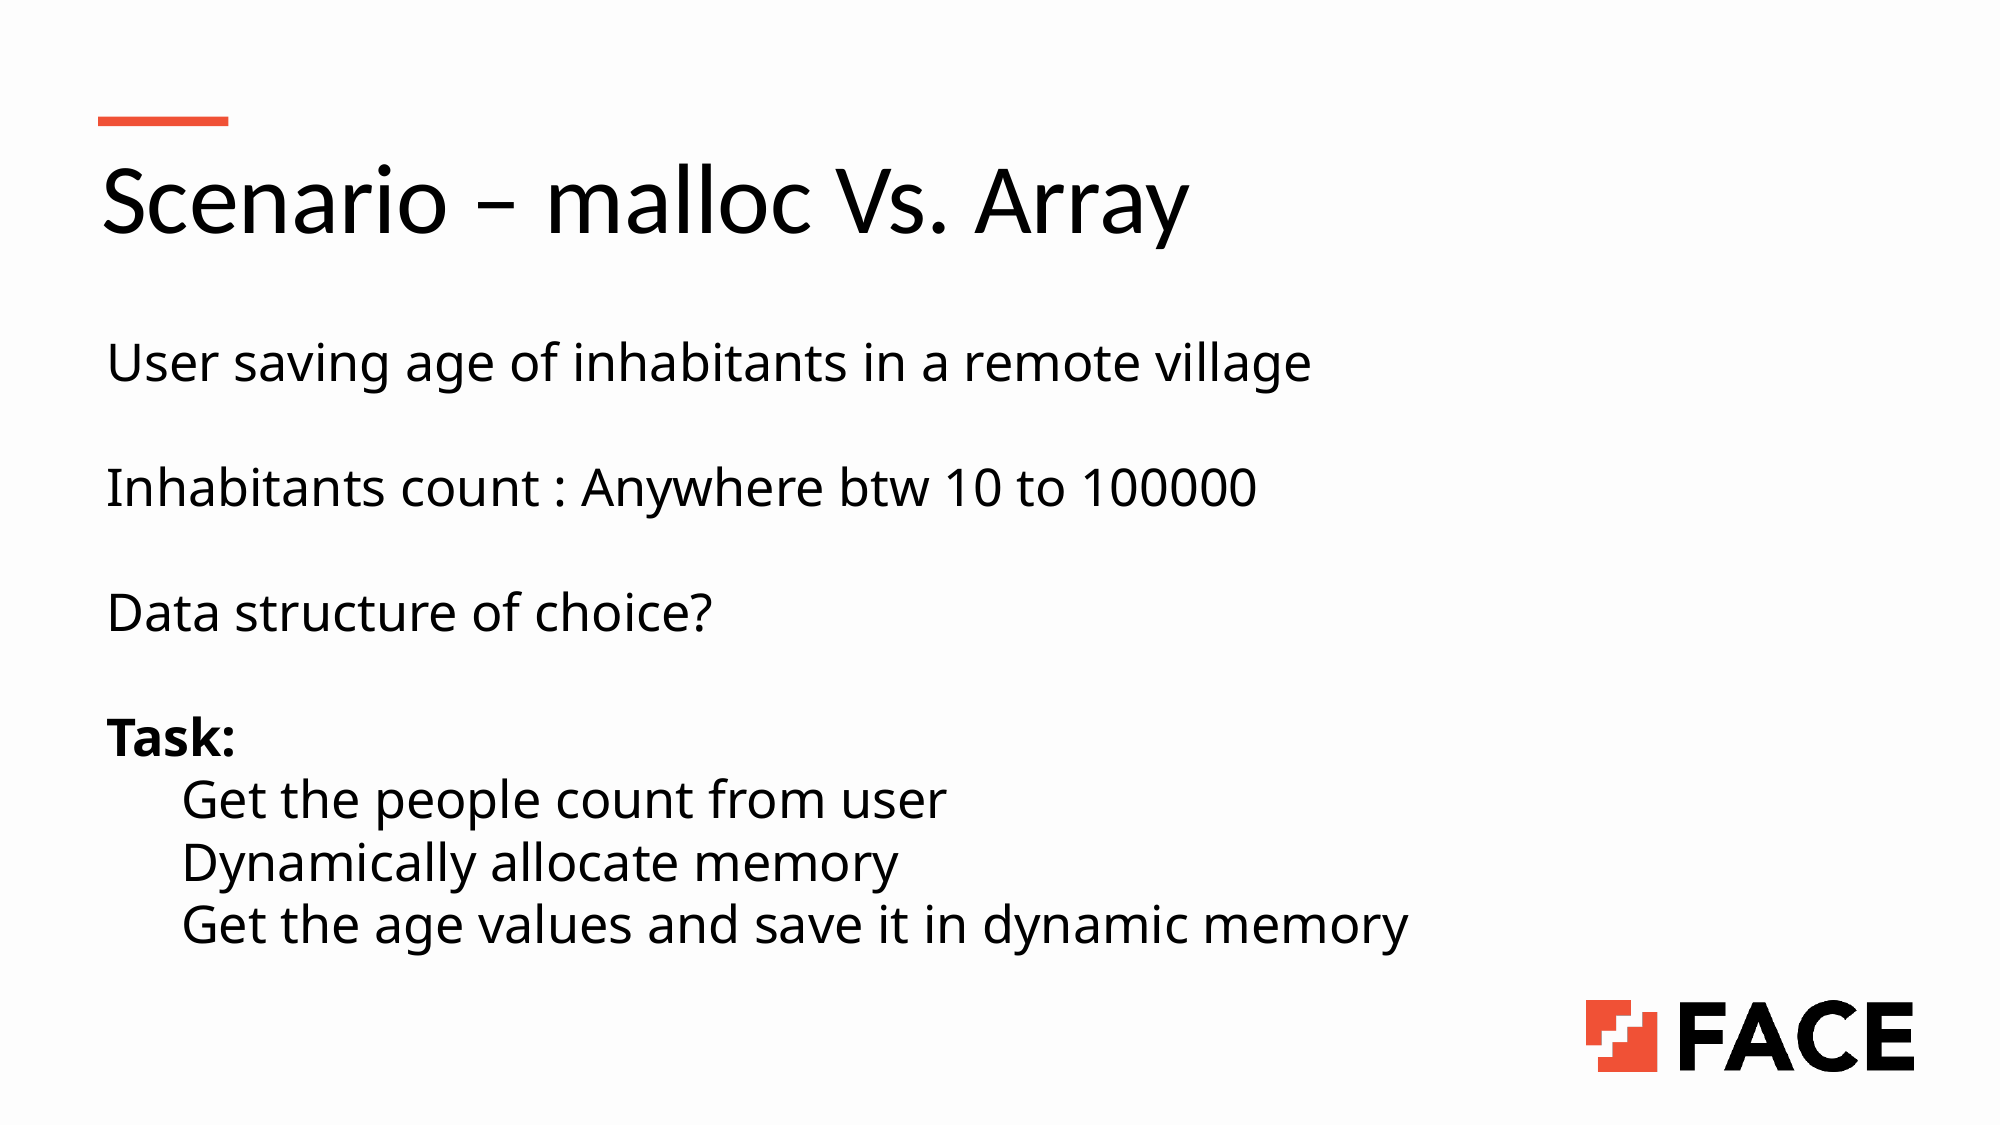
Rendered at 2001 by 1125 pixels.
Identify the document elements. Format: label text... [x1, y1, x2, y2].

text_box Scenario – malloc Vs. Array [86, 126, 1914, 261]
text_box [96, 115, 231, 128]
picture [1586, 1000, 1915, 1072]
text_box User saving age of inhabitants in a remote village Inhabitants count : Anywhere btw 10 to 100000 Data structure of choice? Task: Get the people count from user Dynamically allocate memory Get the age values and save it in dynamic memory [91, 321, 1914, 1024]
